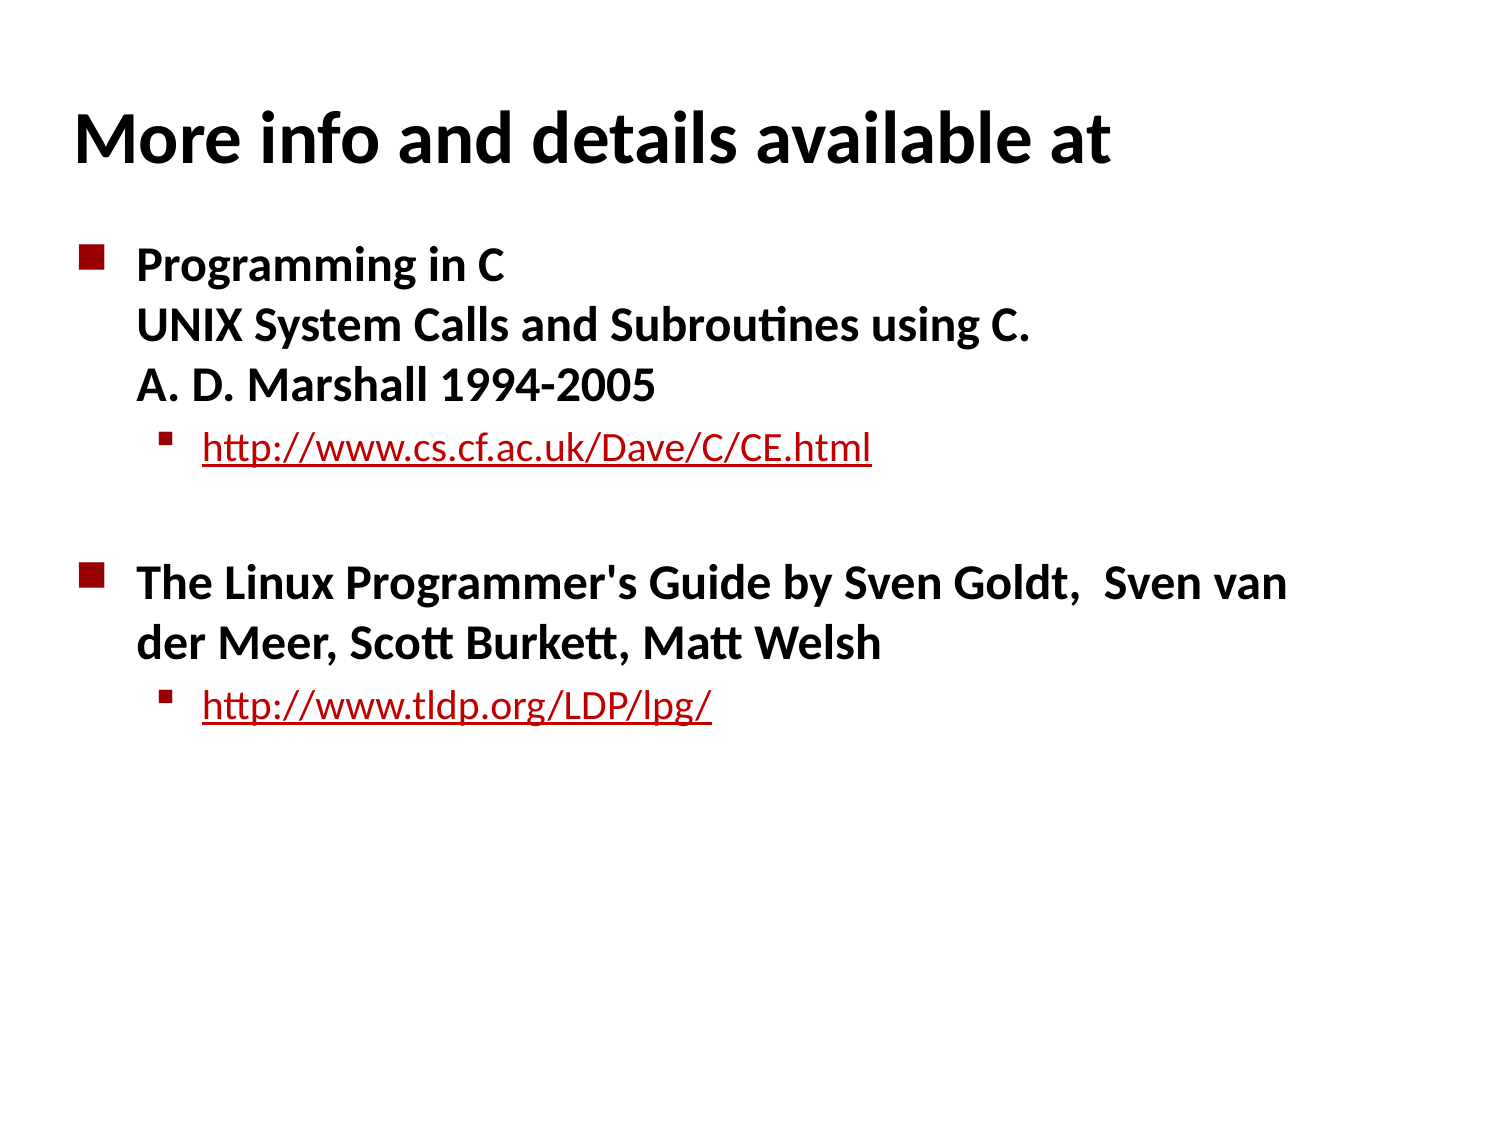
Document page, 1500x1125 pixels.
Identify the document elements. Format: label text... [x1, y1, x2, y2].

title More info and details available at [58, 71, 1305, 197]
list Programming in C UNIX System Calls and Subroutines using C. A. D. Marshall 1994-2005 http://www.cs.cf.ac.uk/Dave/C/CE.html The Linux Programmer's Guide by Sven Goldt, Sven van der Meer, Scott Burkett, Matt Welsh http://www.tldp.org/LDP/lpg/ [64, 223, 1361, 1040]
